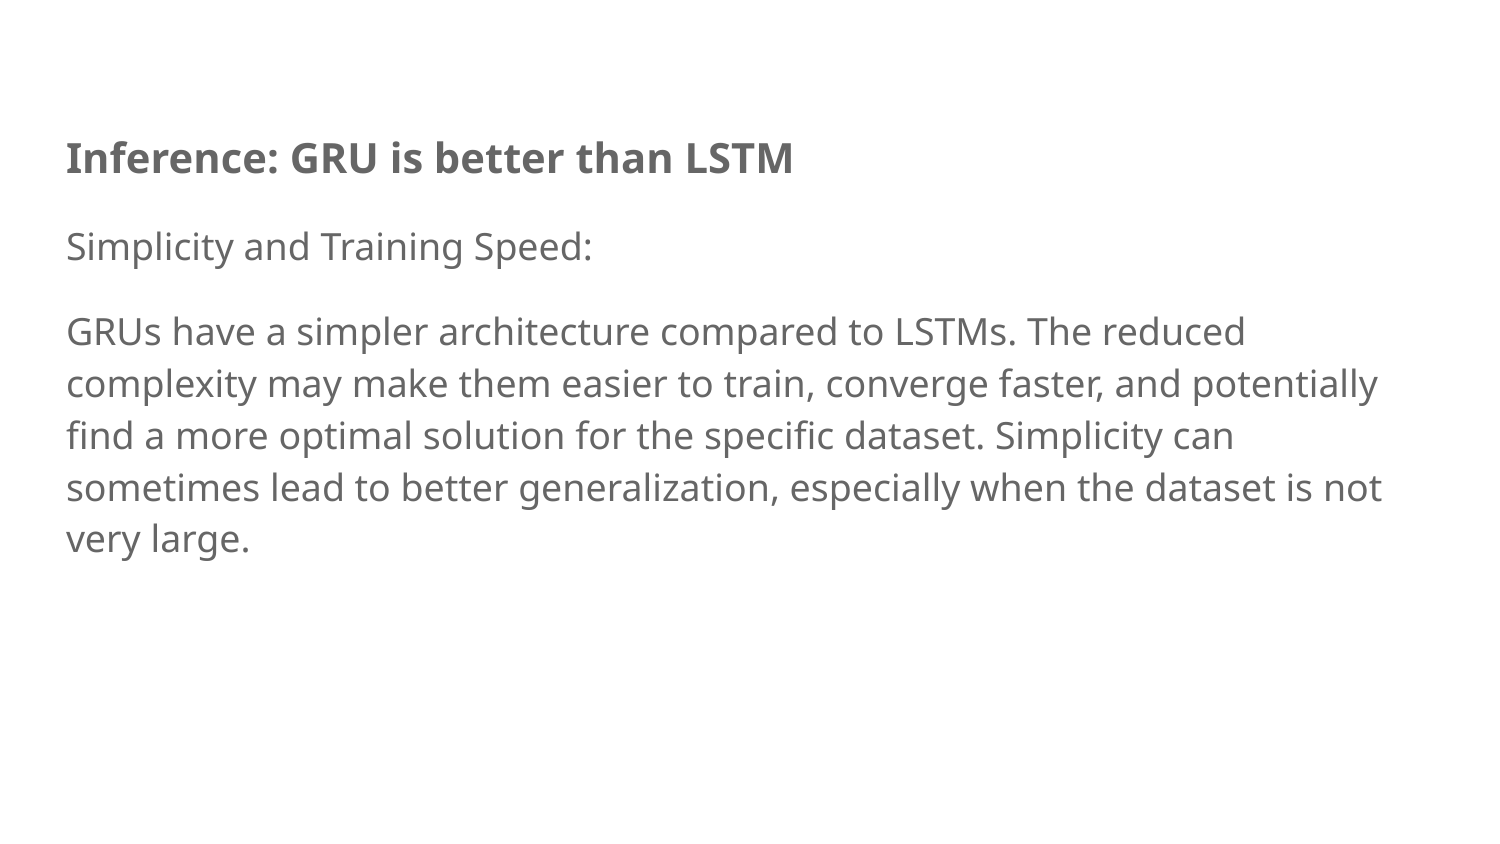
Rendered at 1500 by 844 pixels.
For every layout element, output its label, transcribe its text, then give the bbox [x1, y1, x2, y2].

title Inference: GRU is better than LSTM [51, 109, 1449, 201]
list Simplicity and Training Speed: GRUs have a simpler architecture compared to LSTMs. The reduced complexity may make them easier to train, converge faster, and potentially find a more optimal solution for the specific dataset. Simplicity can sometimes lead to better generalization, especially when the dataset is not very large. [51, 201, 1449, 750]
